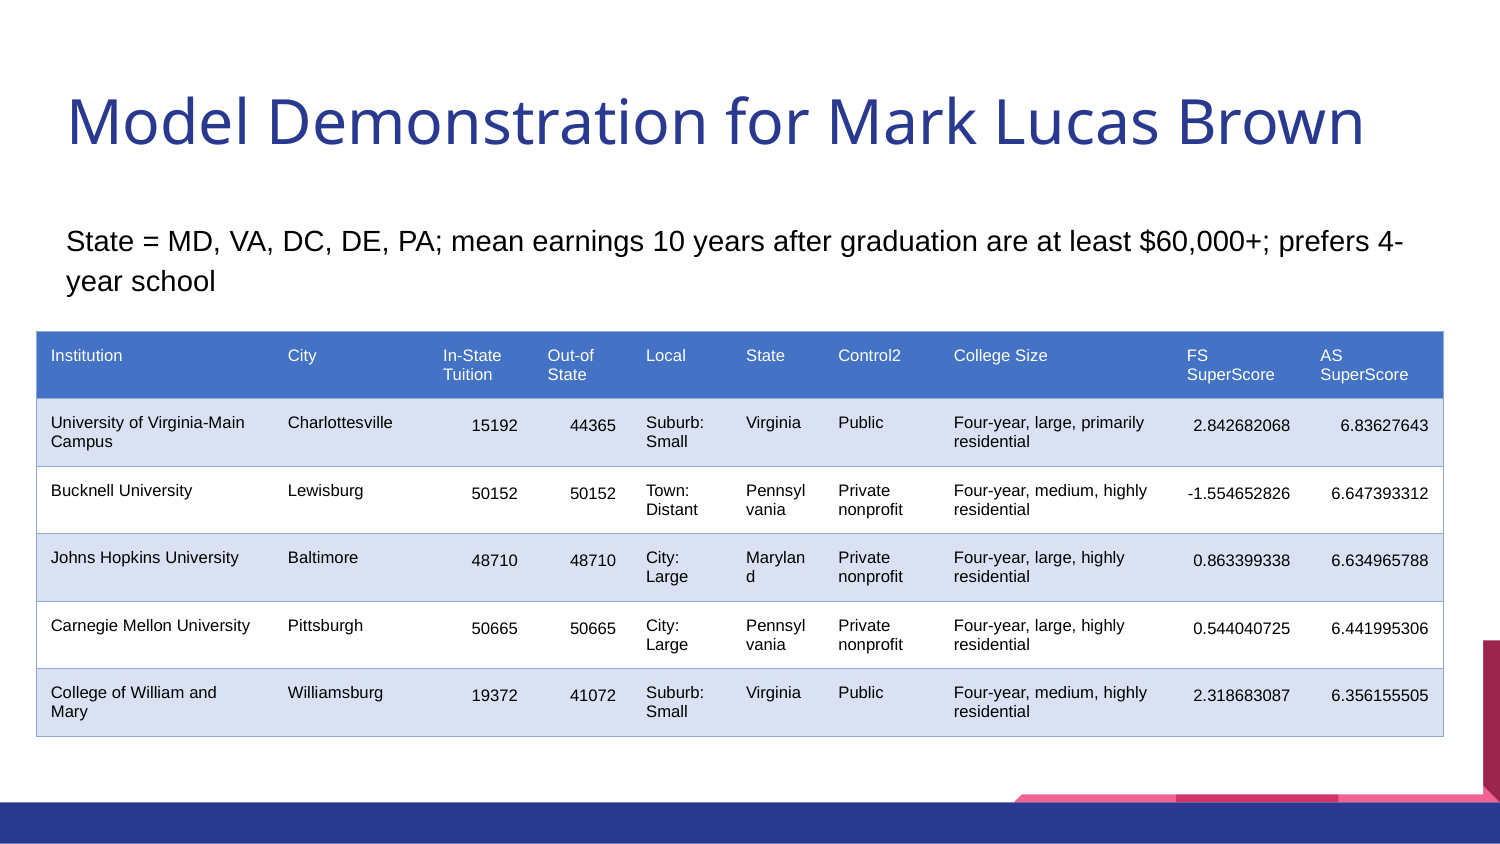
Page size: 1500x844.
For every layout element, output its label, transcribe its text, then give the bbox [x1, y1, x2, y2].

table_cell 48710 [533, 534, 631, 601]
table_cell 6.83627643 [1306, 399, 1443, 466]
table_cell 50665 [533, 602, 631, 668]
table_cell Private nonprofit [823, 534, 939, 601]
table_cell Baltimore [273, 534, 428, 601]
table_header FS SuperScore [1172, 332, 1306, 398]
table_header Out-of State [533, 332, 631, 398]
table_cell -1.554652826 [1172, 467, 1306, 533]
table_cell 19372 [428, 669, 533, 736]
table_header College Size [939, 332, 1172, 398]
table_cell Virginia [731, 669, 823, 736]
table_cell 2.842682068 [1172, 399, 1306, 466]
table_cell Virginia [731, 399, 823, 466]
table_header State [731, 332, 823, 398]
table_cell 15192 [428, 399, 533, 466]
table_cell Williamsburg [273, 669, 428, 736]
table_cell Pennsylvania [731, 602, 823, 668]
table_cell Town: Distant [631, 467, 731, 533]
table_cell 44365 [533, 399, 631, 466]
table_cell 48710 [428, 534, 533, 601]
table_cell College of William and Mary [37, 669, 273, 736]
table_cell Suburb: Small [631, 399, 731, 466]
table_header In-State Tuition [428, 332, 533, 398]
table_cell Four-year, medium, highly residential [939, 669, 1172, 736]
table_cell Pittsburgh [273, 602, 428, 668]
table_cell Maryland [731, 534, 823, 601]
table_cell 50152 [533, 467, 631, 533]
table_cell Charlottesville [273, 399, 428, 466]
table_cell 6.634965788 [1306, 534, 1443, 601]
table_header City [273, 332, 428, 398]
table_cell 6.356155505 [1306, 669, 1443, 736]
table_cell 6.441995306 [1306, 602, 1443, 668]
title Model Demonstration for Mark Lucas Brown [51, 67, 1449, 167]
table_cell 41072 [533, 669, 631, 736]
table_header Control2 [823, 332, 939, 398]
table_cell 50665 [428, 602, 533, 668]
table_cell Four-year, large, primarily residential [939, 399, 1172, 466]
table_cell City: Large [631, 602, 731, 668]
table_cell 0.544040725 [1172, 602, 1306, 668]
table_cell 2.318683087 [1172, 669, 1306, 736]
list State = MD, VA, DC, DE, PA; mean earnings 10 years after graduation are at least $60,000+; prefers 4-year school [51, 201, 1449, 750]
table_cell Lewisburg [273, 467, 428, 533]
table_cell City: Large [631, 534, 731, 601]
table_header AS SuperScore [1306, 332, 1443, 398]
table_cell Carnegie Mellon University [37, 602, 273, 668]
table_cell Johns Hopkins University [37, 534, 273, 601]
table_cell Four-year, large, highly residential [939, 602, 1172, 668]
table_cell Bucknell University [37, 467, 273, 533]
text_box [13, 265, 1484, 795]
table_cell 0.863399338 [1172, 534, 1306, 601]
table_cell Four-year, medium, highly residential [939, 467, 1172, 533]
table_cell 50152 [428, 467, 533, 533]
table_header Institution [37, 332, 273, 398]
table_cell Suburb: Small [631, 669, 731, 736]
table_cell Public [823, 399, 939, 466]
table_cell Private nonprofit [823, 602, 939, 668]
table_cell 6.647393312 [1306, 467, 1443, 533]
table_header Local [631, 332, 731, 398]
table_cell Four-year, large, highly residential [939, 534, 1172, 601]
table_cell Public [823, 669, 939, 736]
table_cell University of Virginia-Main Campus [37, 399, 273, 466]
table_cell Private nonprofit [823, 467, 939, 533]
table_cell Pennsylvania [731, 467, 823, 533]
